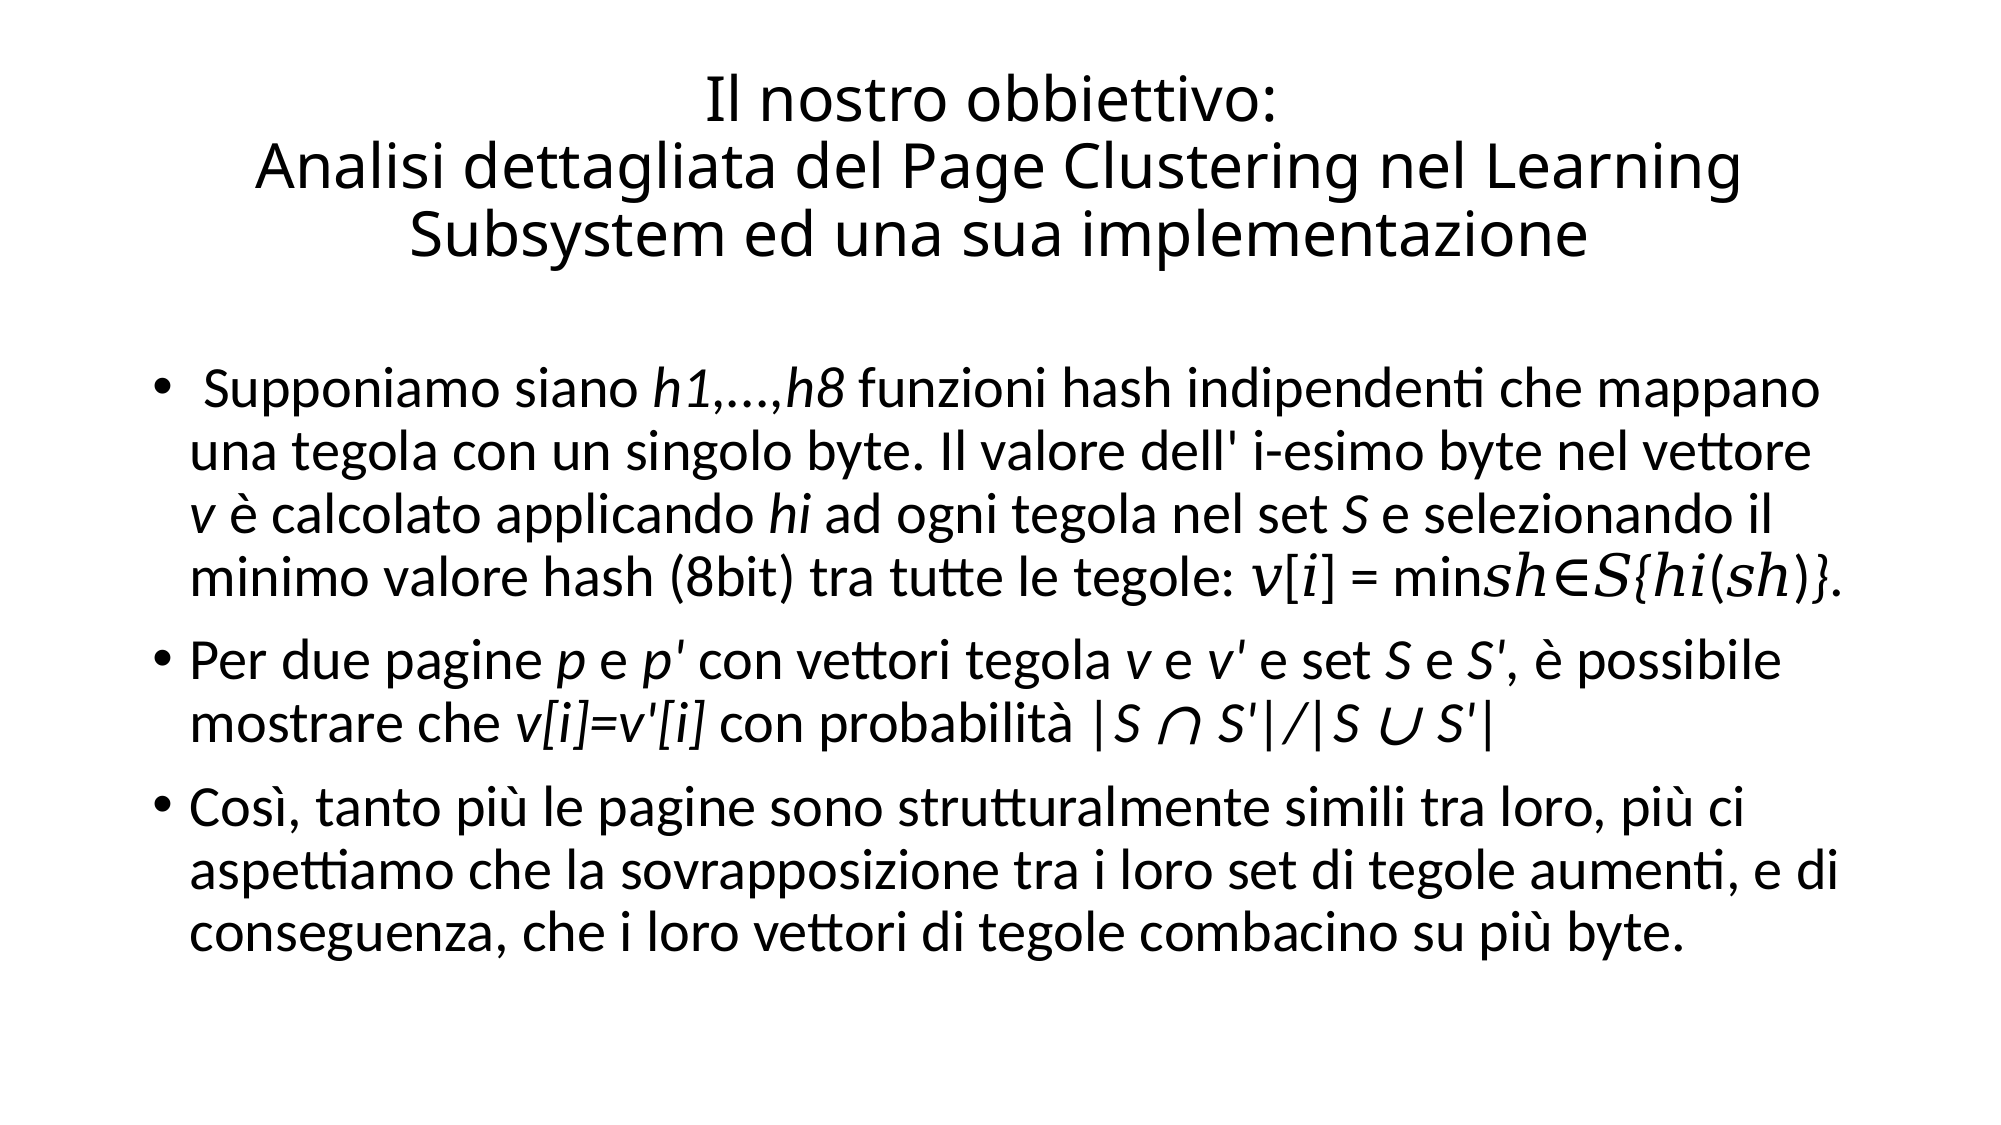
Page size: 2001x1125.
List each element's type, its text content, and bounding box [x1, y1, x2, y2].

title Il nostro obbiettivo: Analisi dettagliata del Page Clustering nel Learning Subsystem ed una sua implementazione [137, 59, 1863, 278]
list Supponiamo siano h1,...,h8 funzioni hash indipendenti che mappano una tegola con un singolo byte. Il valore dell' i-esimo byte nel vettore v è calcolato applicando hi ad ogni tegola nel set S e selezionando il minimo valore hash (8bit) tra tutte le tegole: 𝑣[𝑖] = min𝑠ℎ∈𝑆{ℎ𝑖(𝑠ℎ)}. Per due pagine p e p' con vettori tegola v e v' e set S e S', è possibile mostrare che v[i]=v'[i] con probabilità |S ∩ S'|/|S ∪ S'| Così, tanto più le pagine sono strutturalmente simili tra loro, più ci aspettiamo che la sovrapposizione tra i loro set di tegole aumenti, e di conseguenza, che i loro vettori di tegole combacino su più byte. [137, 349, 1863, 1125]
